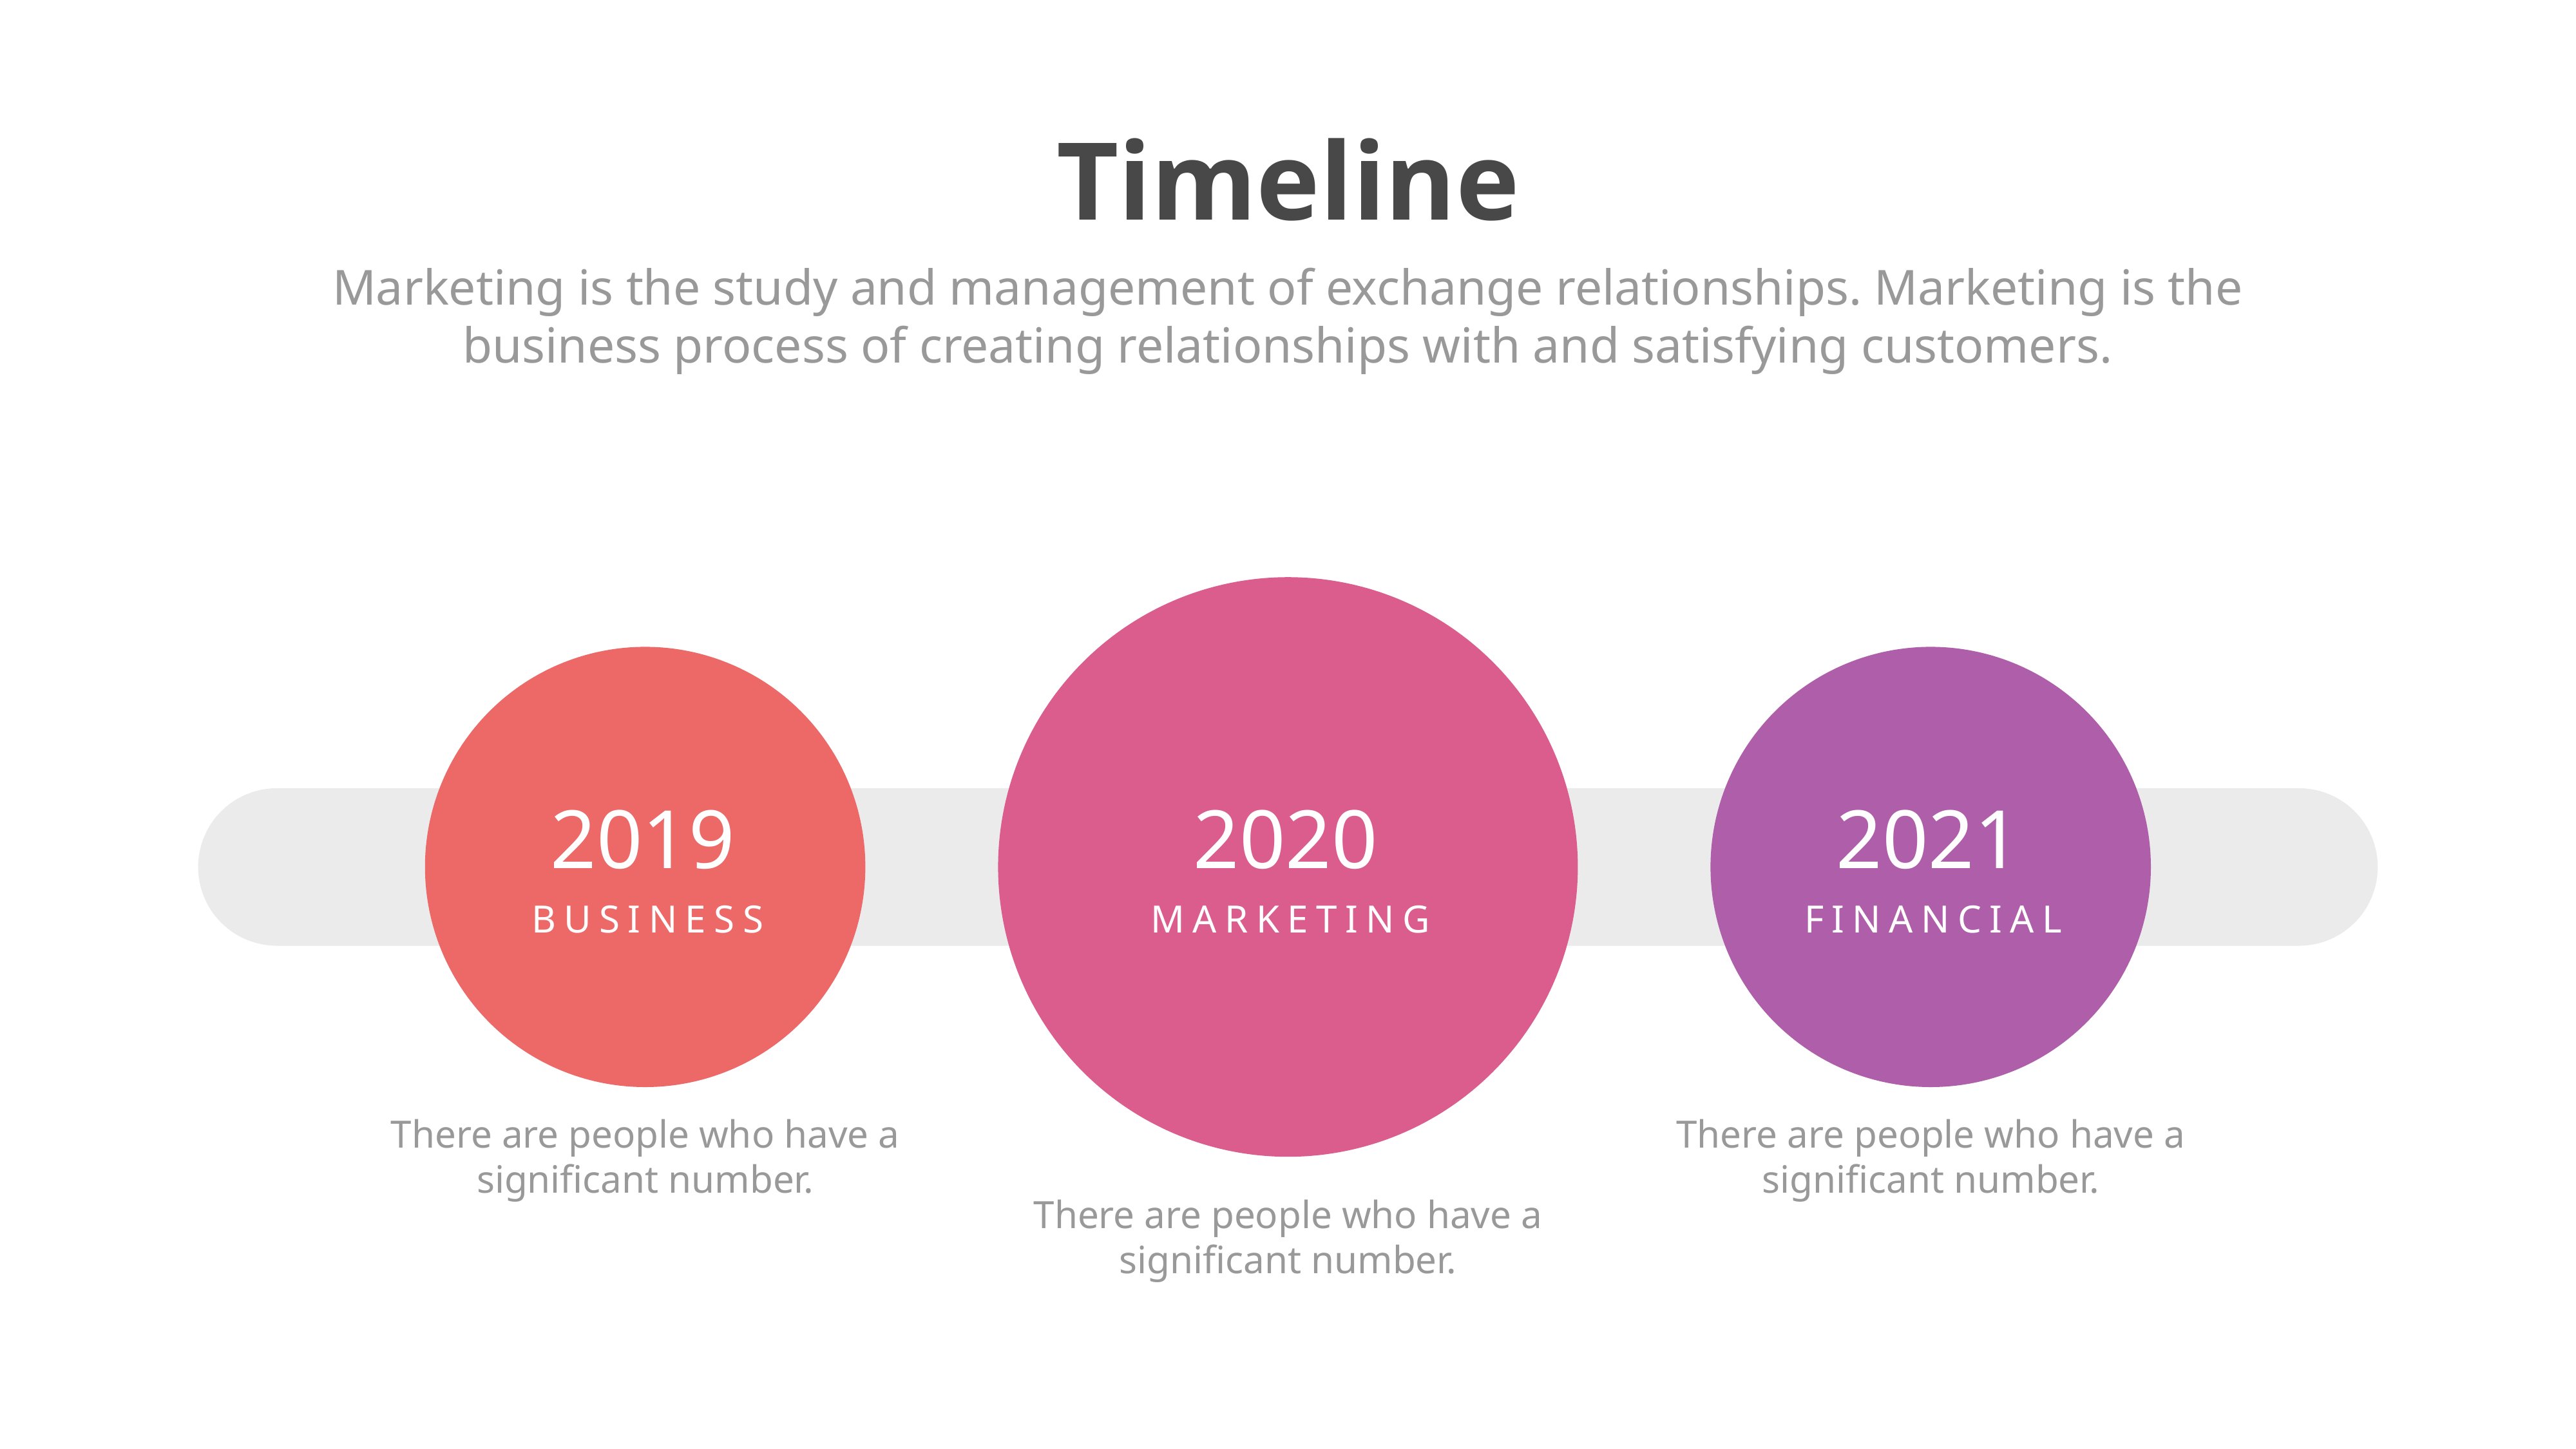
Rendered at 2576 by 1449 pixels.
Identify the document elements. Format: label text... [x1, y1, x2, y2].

text_box Timeline [1047, 108, 1529, 247]
text_box Marketing is the study and management of exchange relationships. Marketing is the business process of creating relationships with and satisfying customers. [281, 251, 2295, 377]
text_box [198, 577, 2378, 1287]
